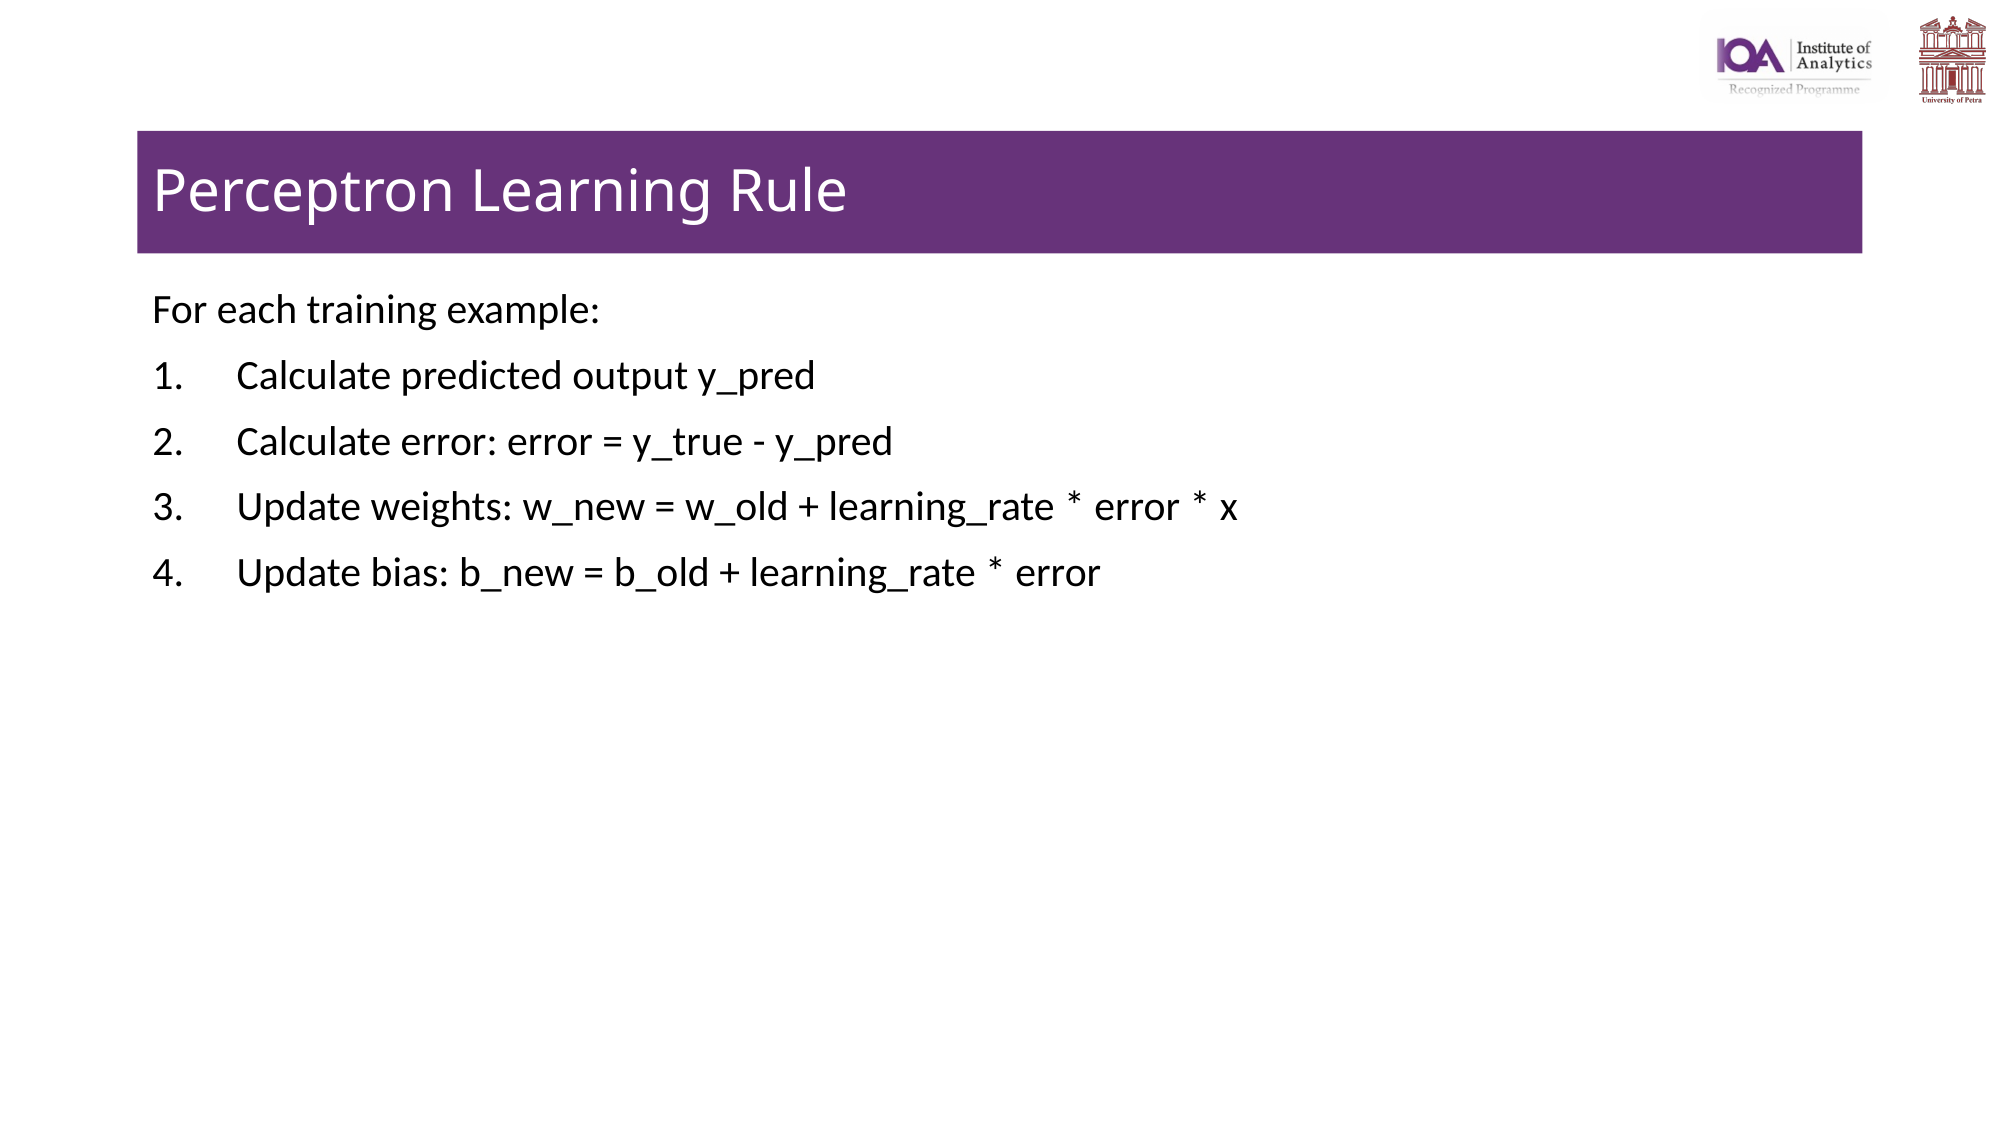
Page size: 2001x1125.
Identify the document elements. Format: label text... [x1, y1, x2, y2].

picture [1728, 37, 1861, 75]
title Perceptron Learning Rule [137, 130, 1863, 254]
picture [1919, 16, 1986, 111]
list For each training example: Calculate predicted output y_pred Calculate error: error = y_true - y_pred Update weights: w_new = w_old + learning_rate * error * x Update bias: b_new = b_old + learning_rate * error [137, 279, 1863, 1099]
